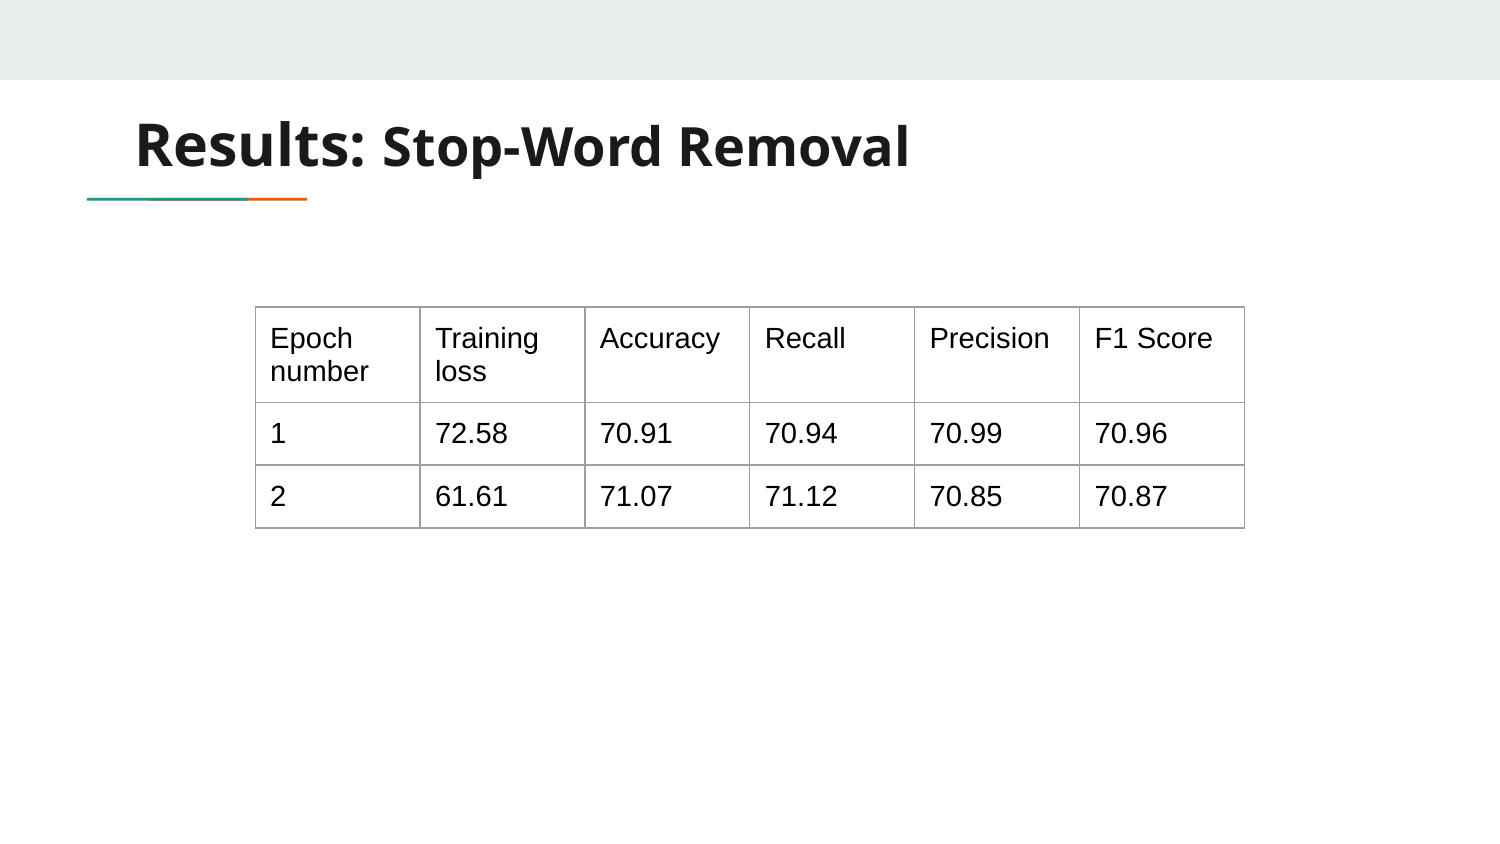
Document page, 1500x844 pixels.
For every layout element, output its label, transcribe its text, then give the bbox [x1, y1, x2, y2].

table_cell 2 [256, 466, 419, 527]
table_header F1 Score [1080, 308, 1244, 402]
table_header Epoch number [256, 308, 419, 402]
table_cell 71.07 [586, 466, 749, 527]
table_cell 70.85 [915, 466, 1079, 527]
table_cell 70.99 [915, 403, 1079, 464]
title Results: Stop-Word Removal [119, 91, 1381, 180]
table_cell 70.87 [1080, 466, 1244, 527]
table_cell 70.94 [750, 403, 914, 464]
table_header Precision [915, 308, 1079, 402]
table_header Accuracy [586, 308, 749, 402]
table_cell 70.91 [586, 403, 749, 464]
table_cell 71.12 [750, 466, 914, 527]
table_header Training loss [421, 308, 584, 402]
table_cell 1 [256, 403, 419, 464]
table_cell 61.61 [421, 466, 584, 527]
table_cell 72.58 [421, 403, 584, 464]
table_cell 70.96 [1080, 403, 1244, 464]
table_header Recall [750, 308, 914, 402]
